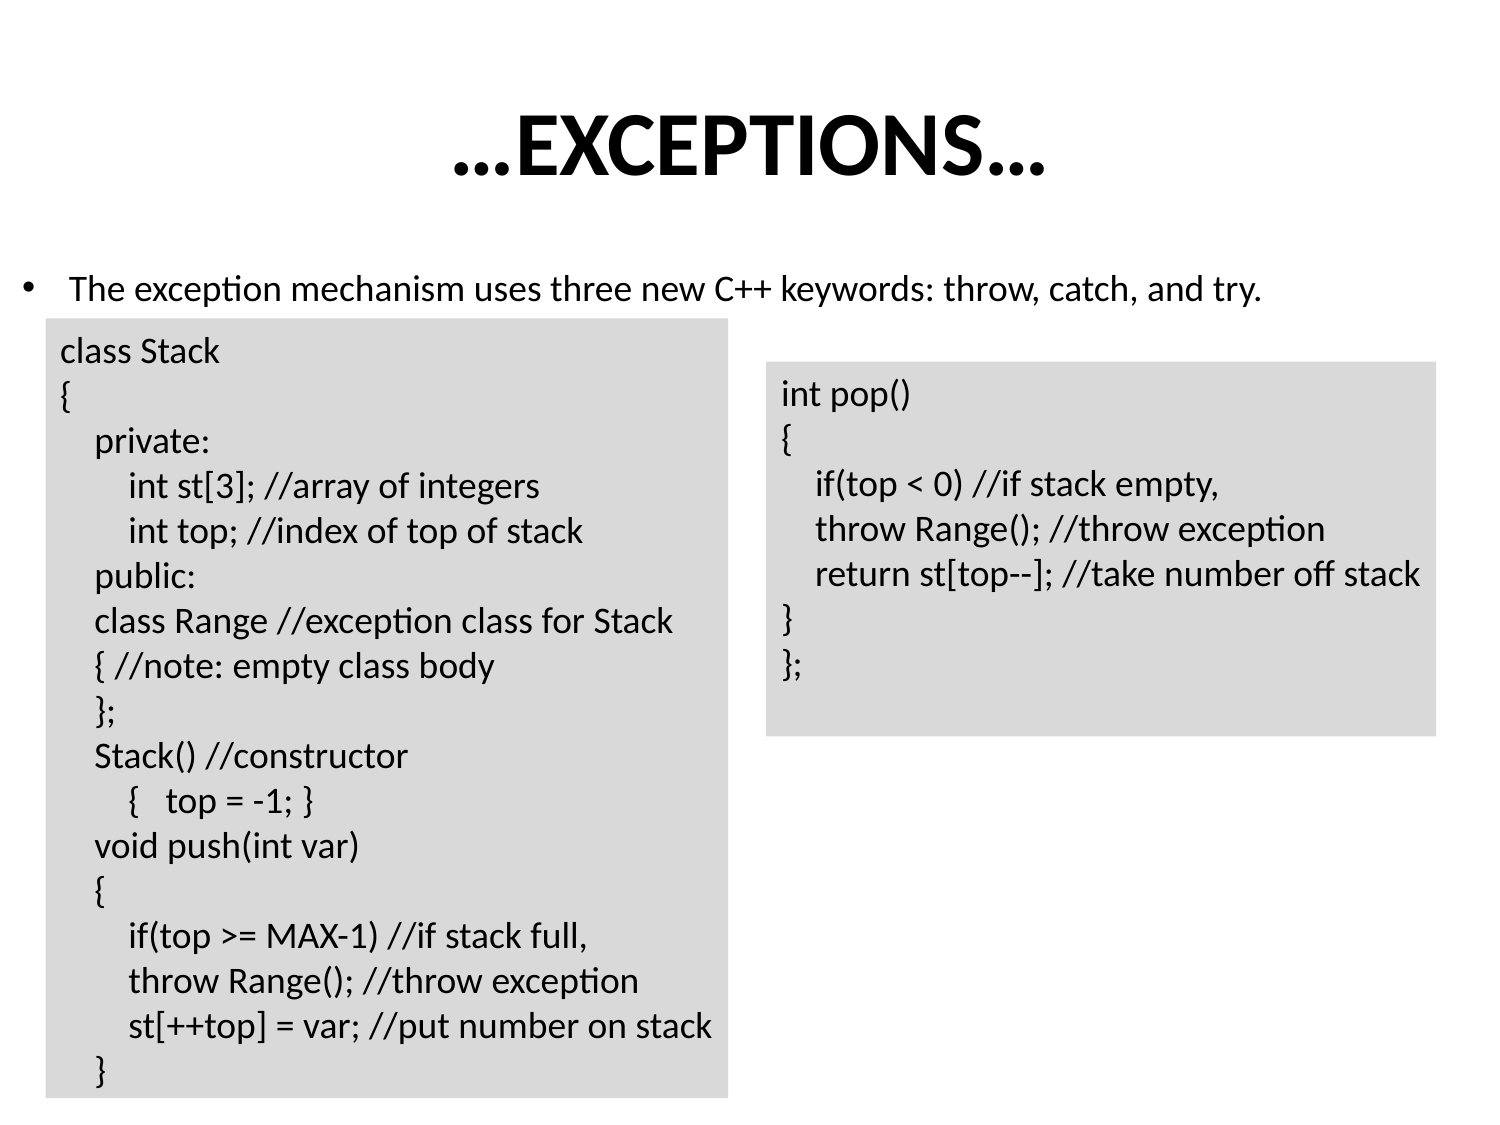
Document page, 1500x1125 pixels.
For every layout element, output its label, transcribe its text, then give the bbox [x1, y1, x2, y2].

text_box int pop() { if(top < 0) //if stack empty, throw Range(); //throw exception return st[top--]; //take number off stack } }; [766, 361, 1437, 737]
title …EXCEPTIONS… [75, 45, 1425, 233]
text_box The exception mechanism uses three new C++ keywords: throw, catch, and try. [7, 256, 1288, 317]
text_box class Stack { private: int st[3]; //array of integers int top; //index of top of stack public: class Range //exception class for Stack { //note: empty class body }; Stack() //constructor { top = -1; } void push(int var) { if(top >= MAX-1) //if stack full, throw Range(); //throw exception st[++top] = var; //put number on stack } [45, 318, 729, 1099]
